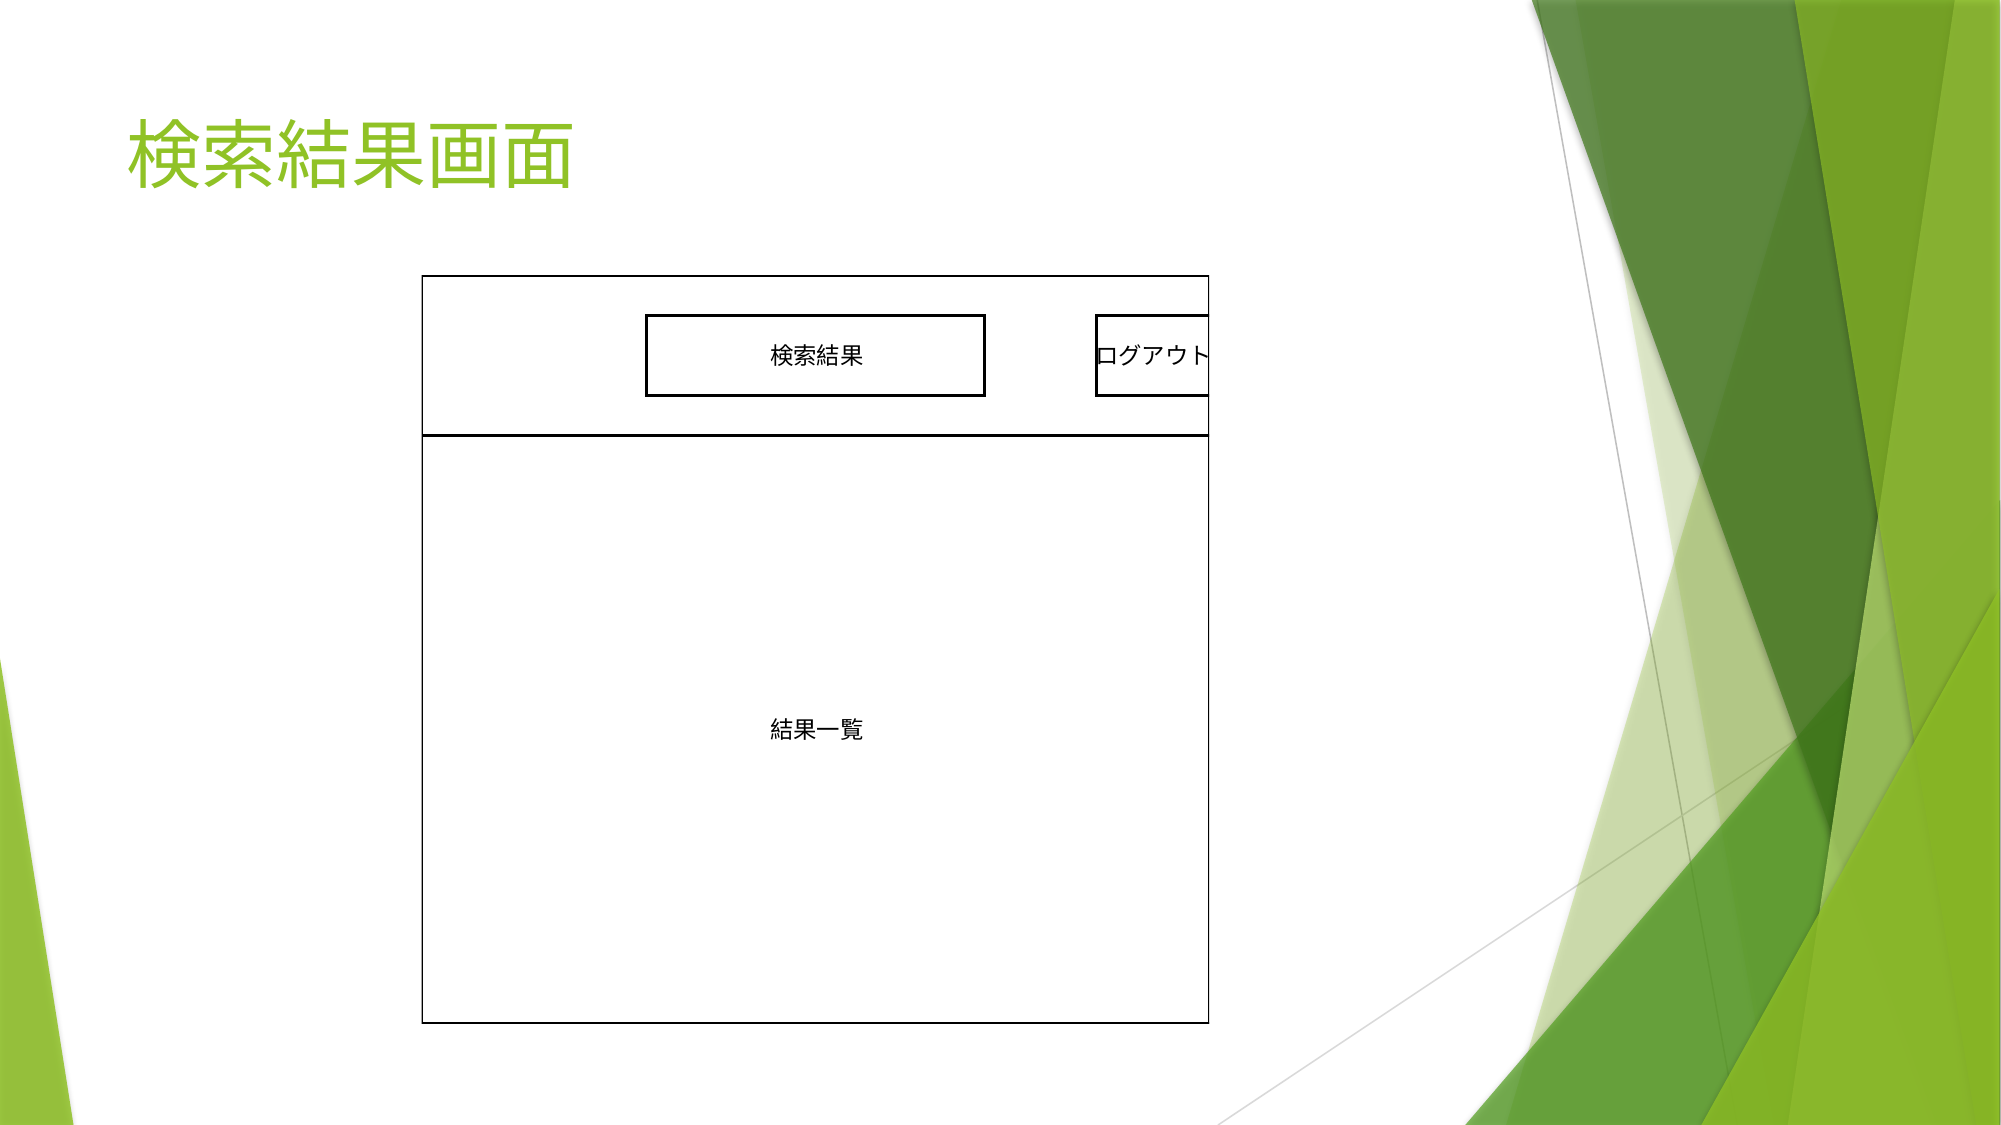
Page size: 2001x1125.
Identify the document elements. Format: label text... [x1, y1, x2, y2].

title 検索結果画面 [111, 99, 1522, 317]
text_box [421, 274, 1212, 1026]
